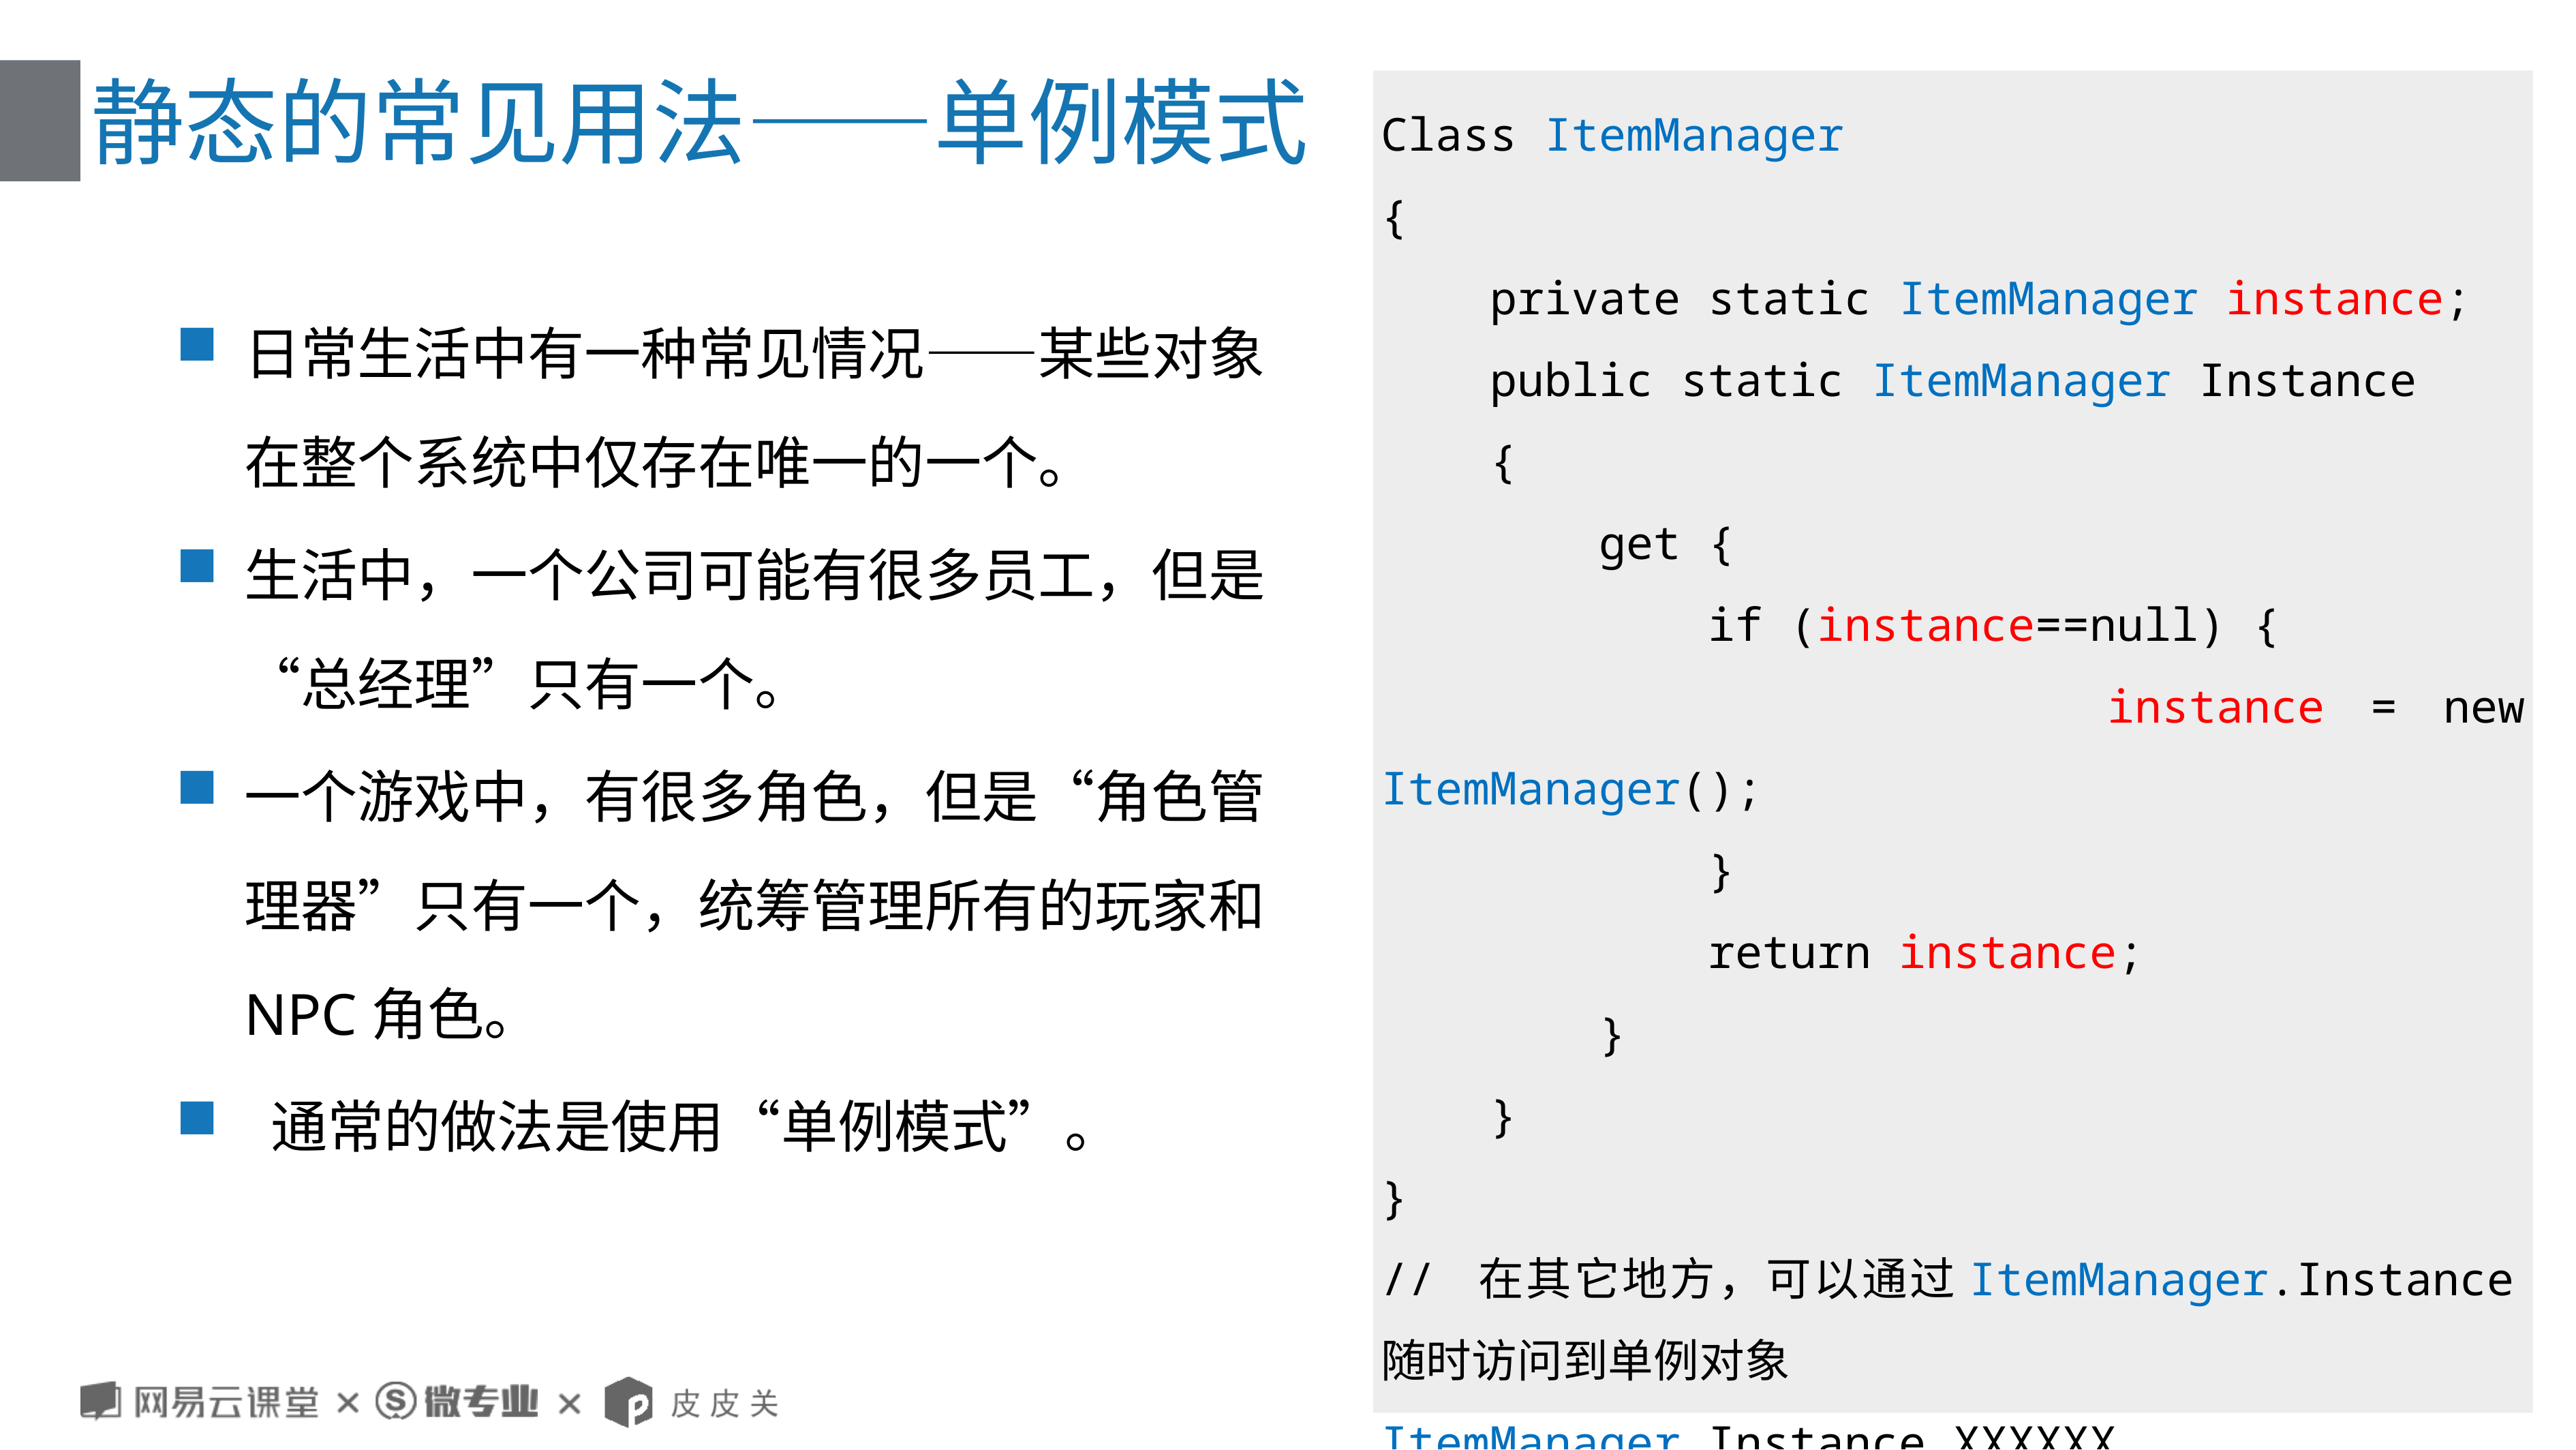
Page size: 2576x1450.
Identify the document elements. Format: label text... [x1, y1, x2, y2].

text_box 日常生活中有一种常见情况——某些对象在整个系统中仅存在唯一的一个。 生活中，一个公司可能有很多员工，但是“总经理”只有一个。 一个游戏中，有很多角色，但是“角色管理器”只有一个，统筹管理所有的玩家和NPC角色。 通常的做法是使用“单例模式”。 [166, 271, 1283, 1165]
text_box Class ItemManager { private static ItemManager instance; public static ItemManager Instance { get { if (instance==null) { instance = new ItemManager(); } return instance; } } } // 在其它地方，可以通过ItemManager.Instance随时访问到单例对象 ItemManager.Instance.XXXXXX [1373, 70, 2533, 1413]
picture [548, 1372, 797, 1434]
title 静态的常见用法——单例模式 [80, 58, 2496, 181]
picture [80, 1380, 538, 1421]
